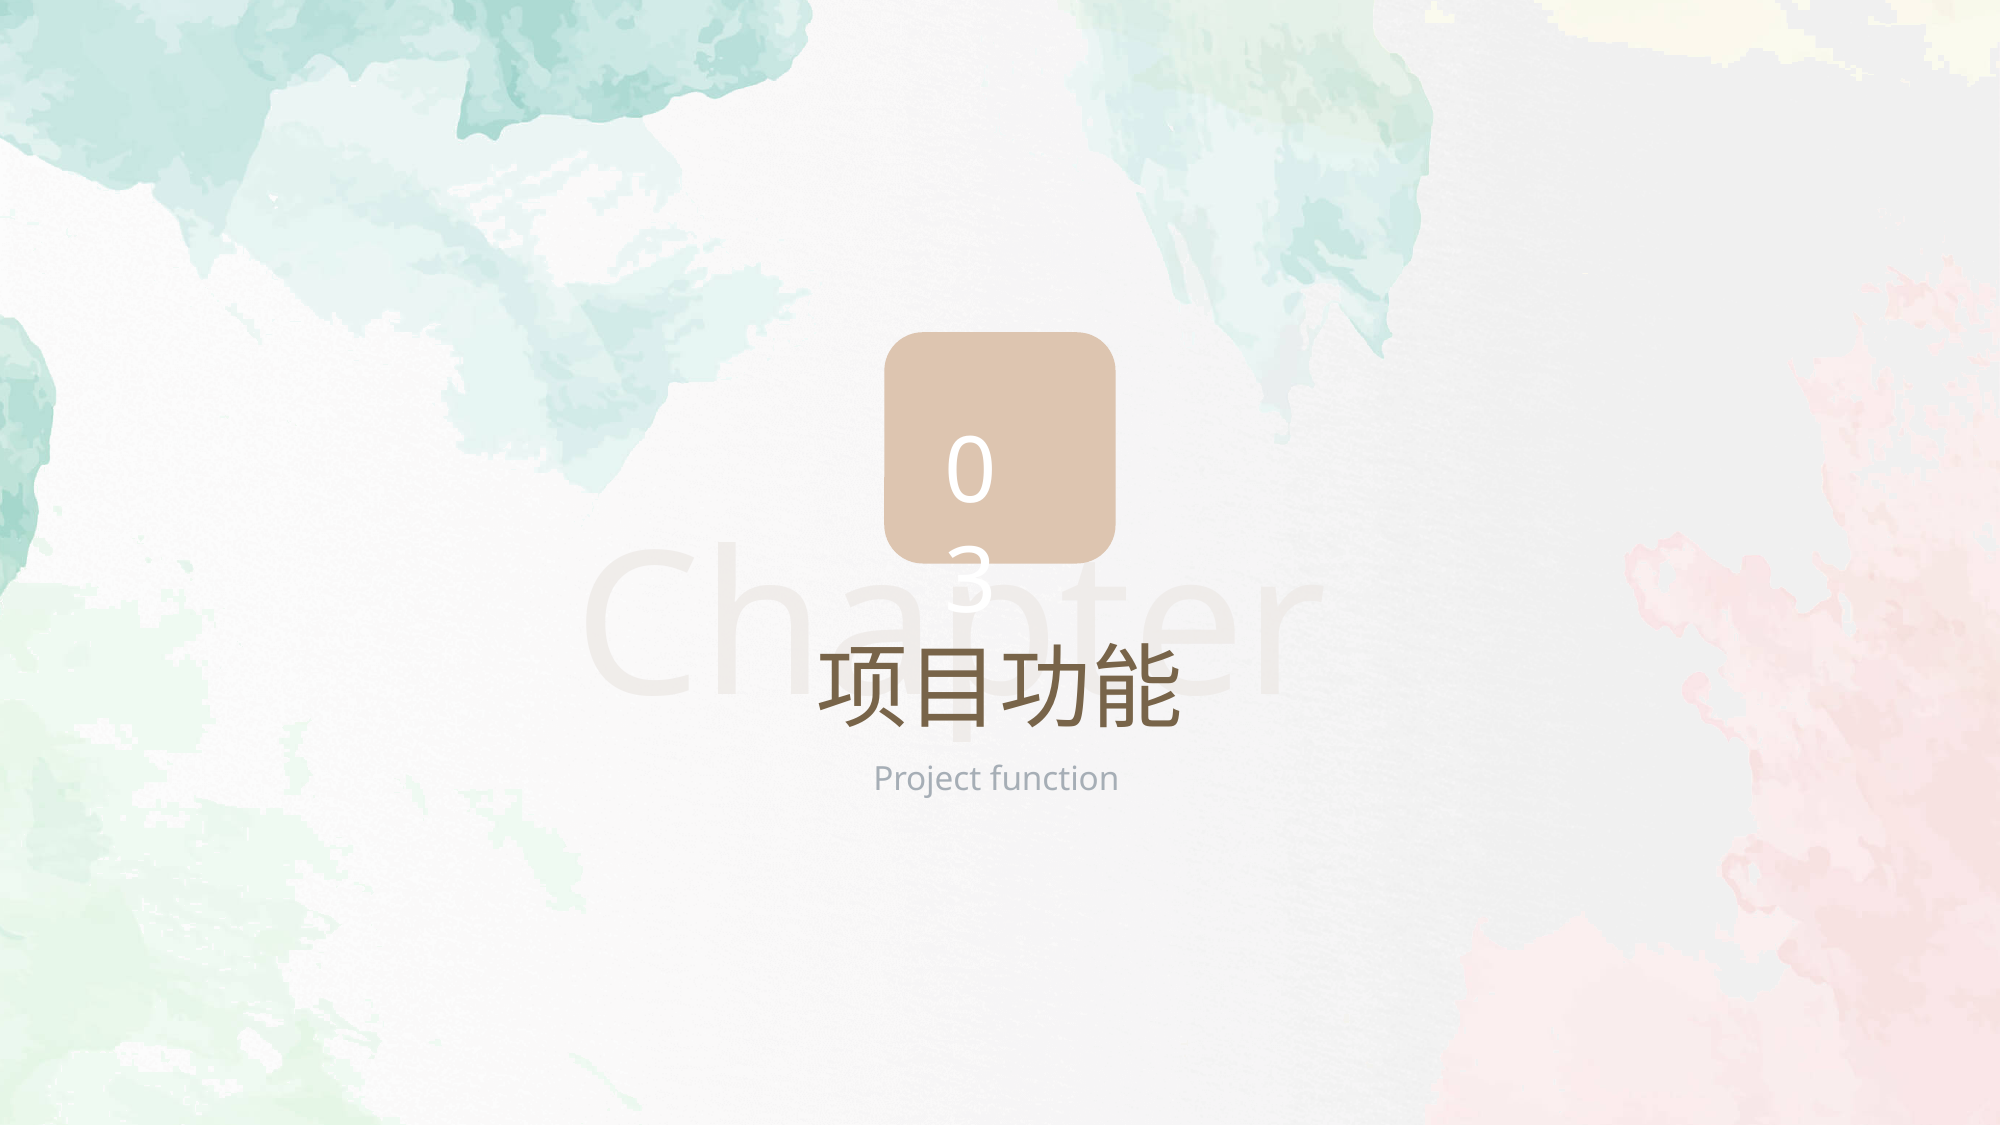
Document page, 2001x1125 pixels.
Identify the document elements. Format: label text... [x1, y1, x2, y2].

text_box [884, 332, 1116, 564]
text_box 项目功能 [801, 621, 1199, 747]
text_box Chapter [560, 487, 1343, 742]
text_box Project function [858, 749, 1135, 805]
picture [0, 0, 2000, 1125]
